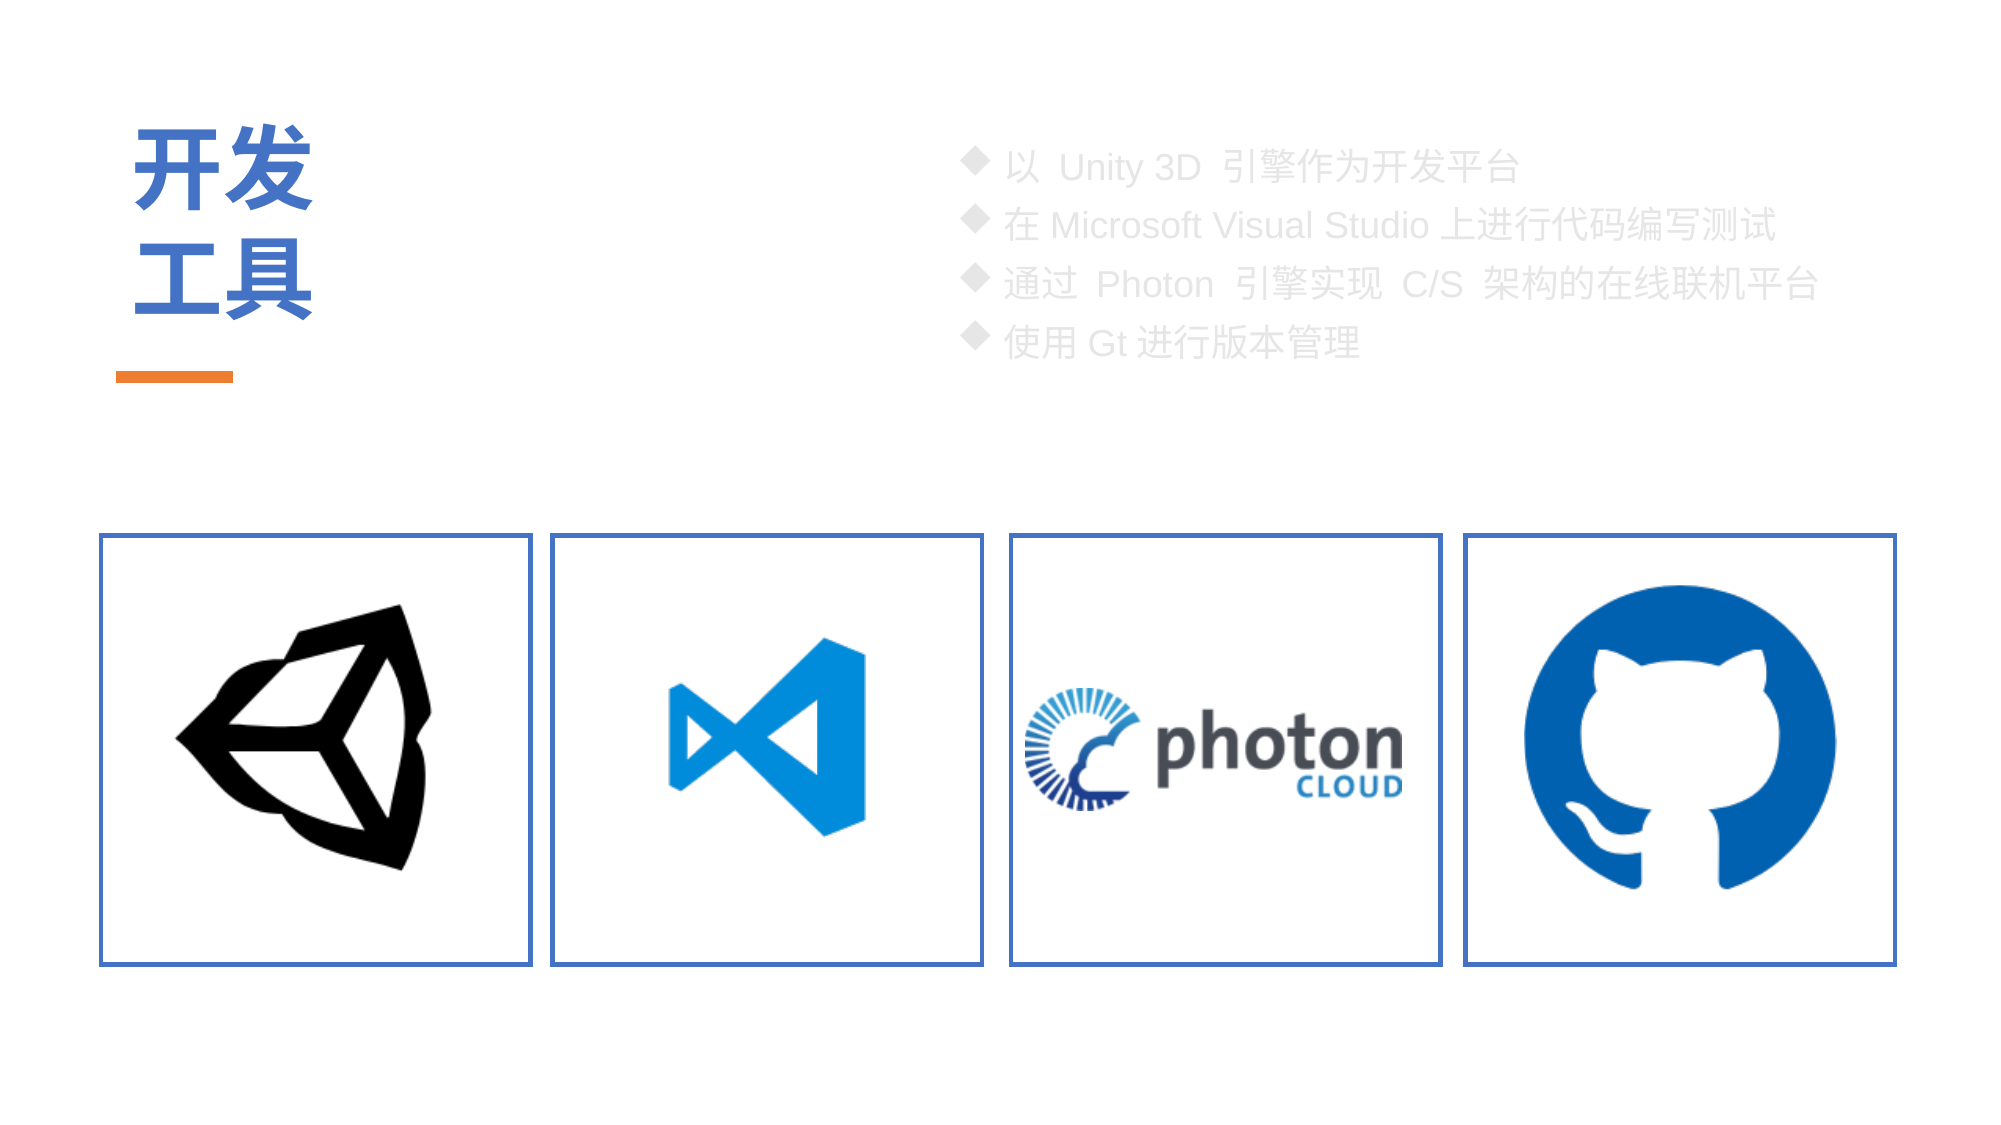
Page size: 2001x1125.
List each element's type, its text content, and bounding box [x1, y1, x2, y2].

text_box [552, 534, 983, 966]
picture [159, 581, 473, 894]
picture [1024, 688, 1402, 811]
picture [611, 581, 924, 894]
text_box [100, 534, 531, 966]
text_box 以 Unity 3D 引擎作为开发平台 在Microsoft Visual Studio上进行代码编写测试 通过 Photon 引擎实现 C/S 架构的在线联机平台 使用Gt进行版本管理 [942, 122, 1884, 371]
text_box [1010, 534, 1441, 966]
picture [1524, 581, 1837, 894]
text_box [1465, 534, 1896, 966]
list 开发 工具 [116, 103, 1025, 341]
